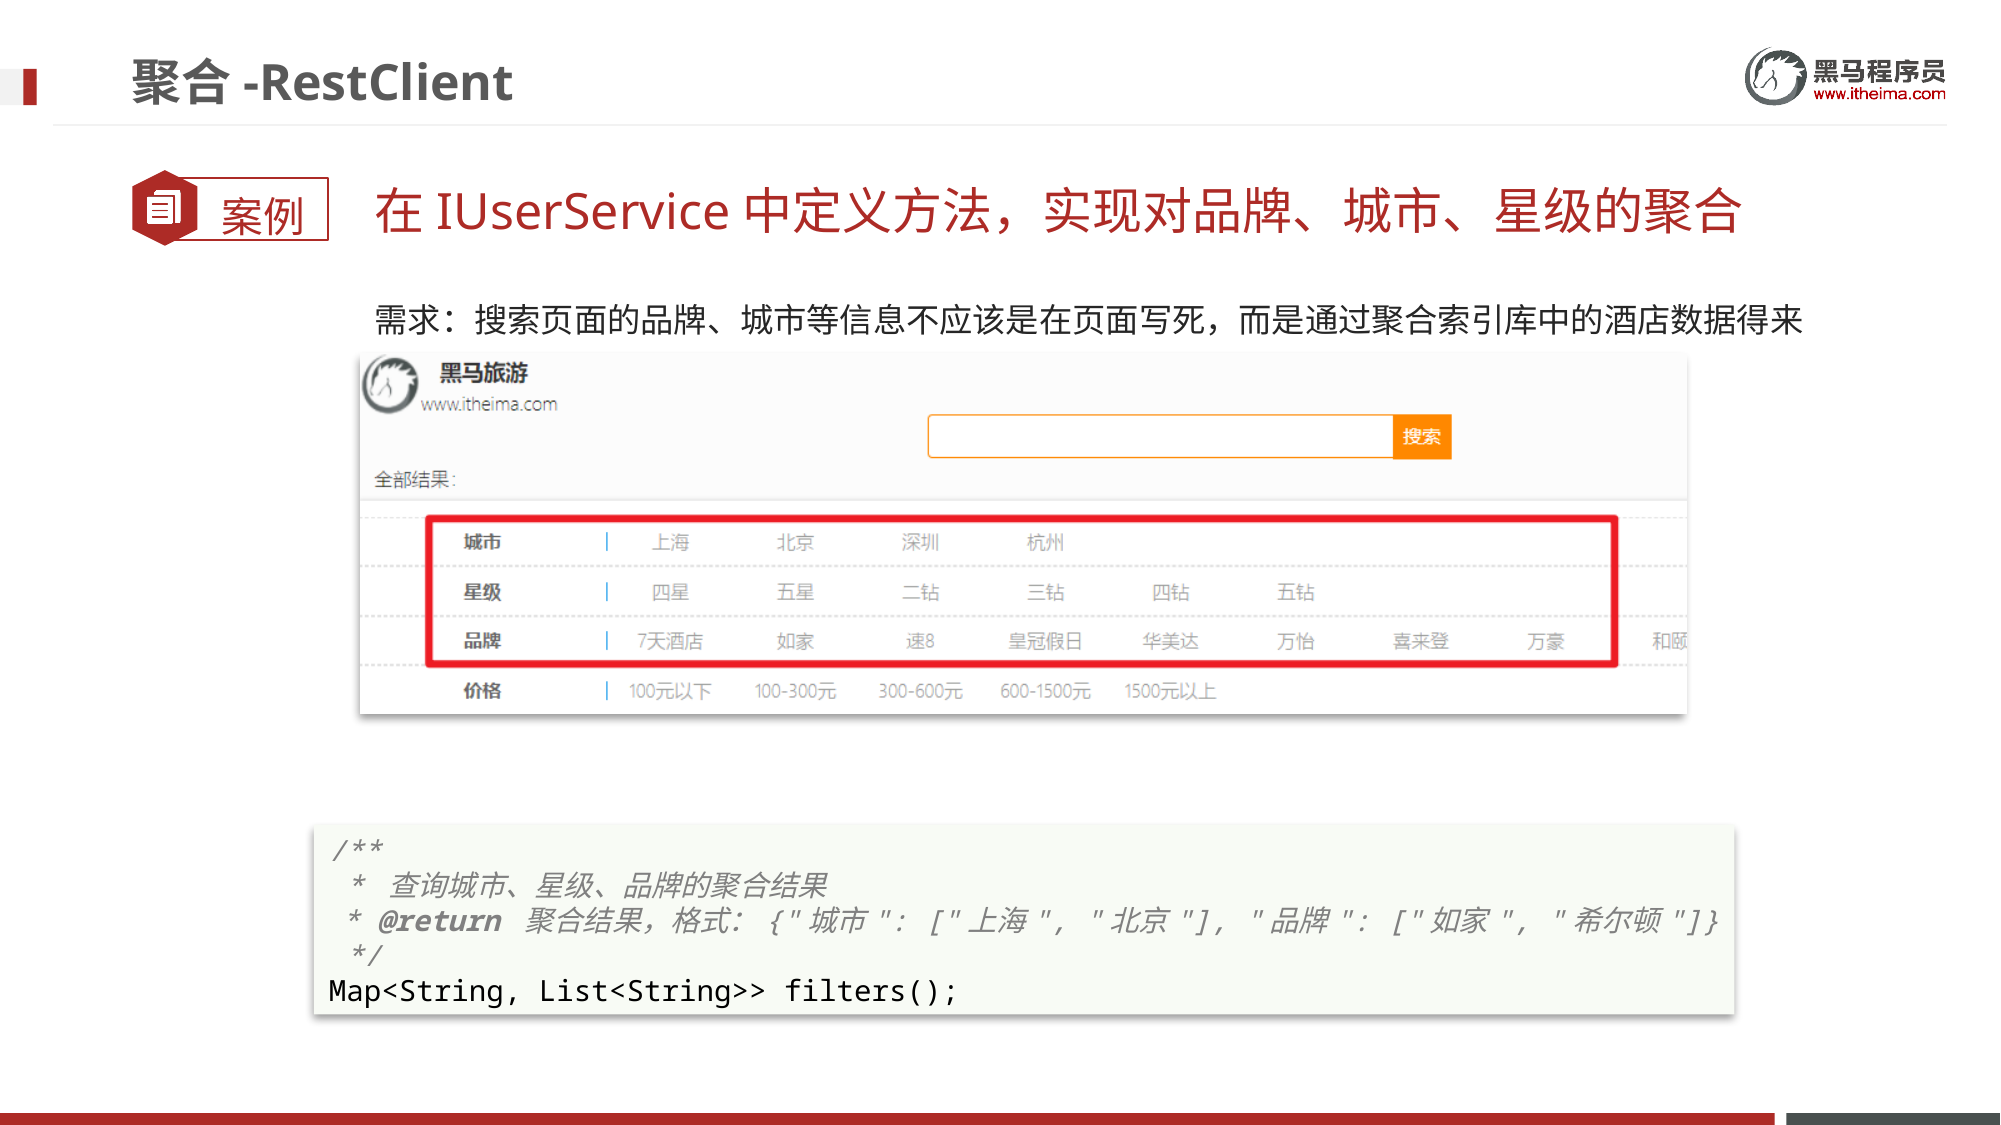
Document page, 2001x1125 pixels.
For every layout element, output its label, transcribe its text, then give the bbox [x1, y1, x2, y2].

text_box /** * 查询城市、星级、品牌的聚合结果 * @return 聚合结果，格式：{"城市": ["上海", "北京"], "品牌": ["如家", "希尔顿"]} */ Map<String, List<String>> filters(); [313, 824, 1735, 1015]
picture [359, 353, 1687, 715]
picture [147, 190, 181, 224]
picture [1744, 46, 1946, 106]
list 在IUserService中定义方法，实现对品牌、城市、星级的聚合 [360, 166, 1872, 252]
list 需求：搜索页面的品牌、城市等信息不应该是在页面写死，而是通过聚合索引库中的酒店数据得来的： 在IUserService中定义一个方法，实现对品牌、城市、星级的聚合，方法声明如下： [360, 271, 1872, 964]
title 聚合-RestClient [116, 38, 1556, 124]
